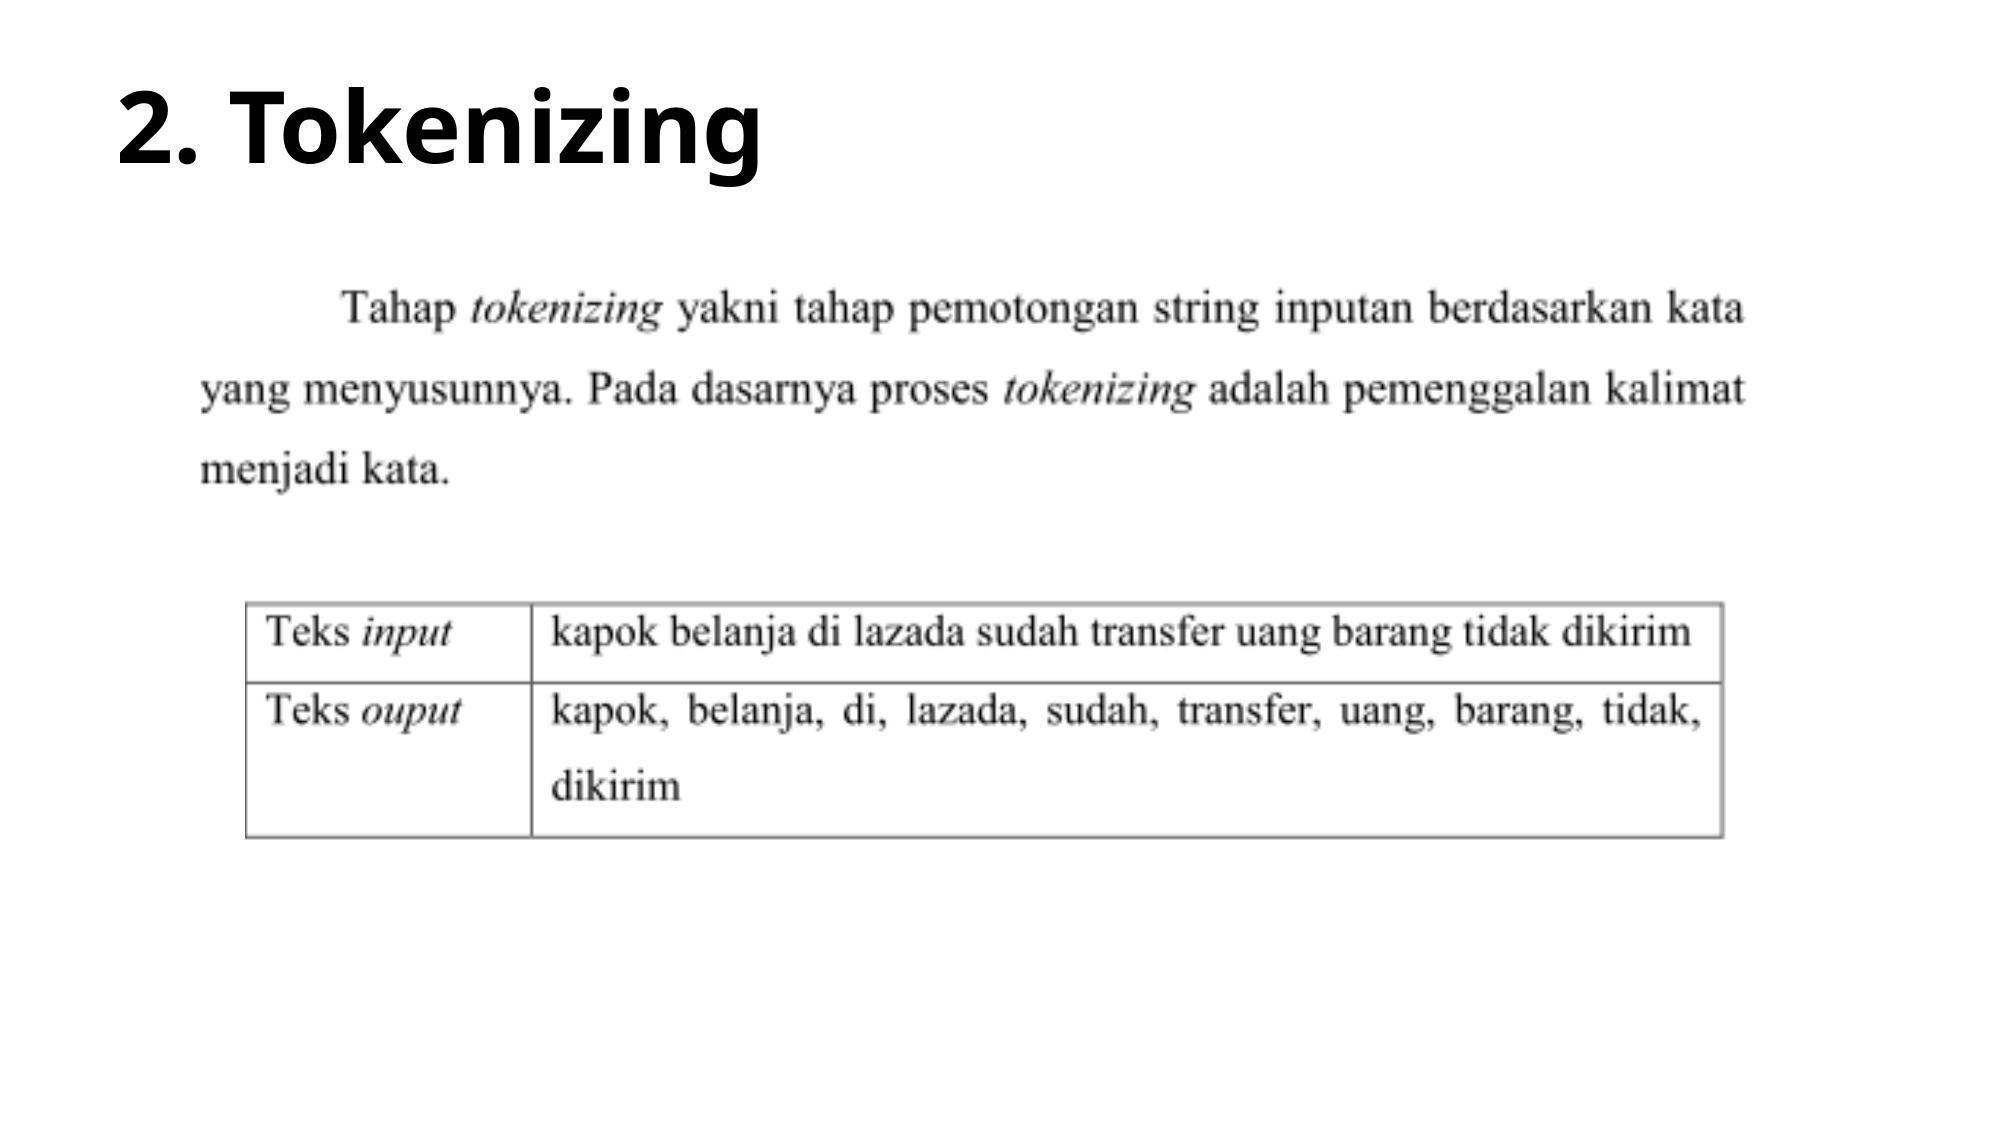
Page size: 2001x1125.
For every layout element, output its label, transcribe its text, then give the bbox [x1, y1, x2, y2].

picture [245, 594, 1734, 851]
picture [200, 274, 1779, 497]
text_box 2. Tokenizing [101, 55, 1091, 191]
